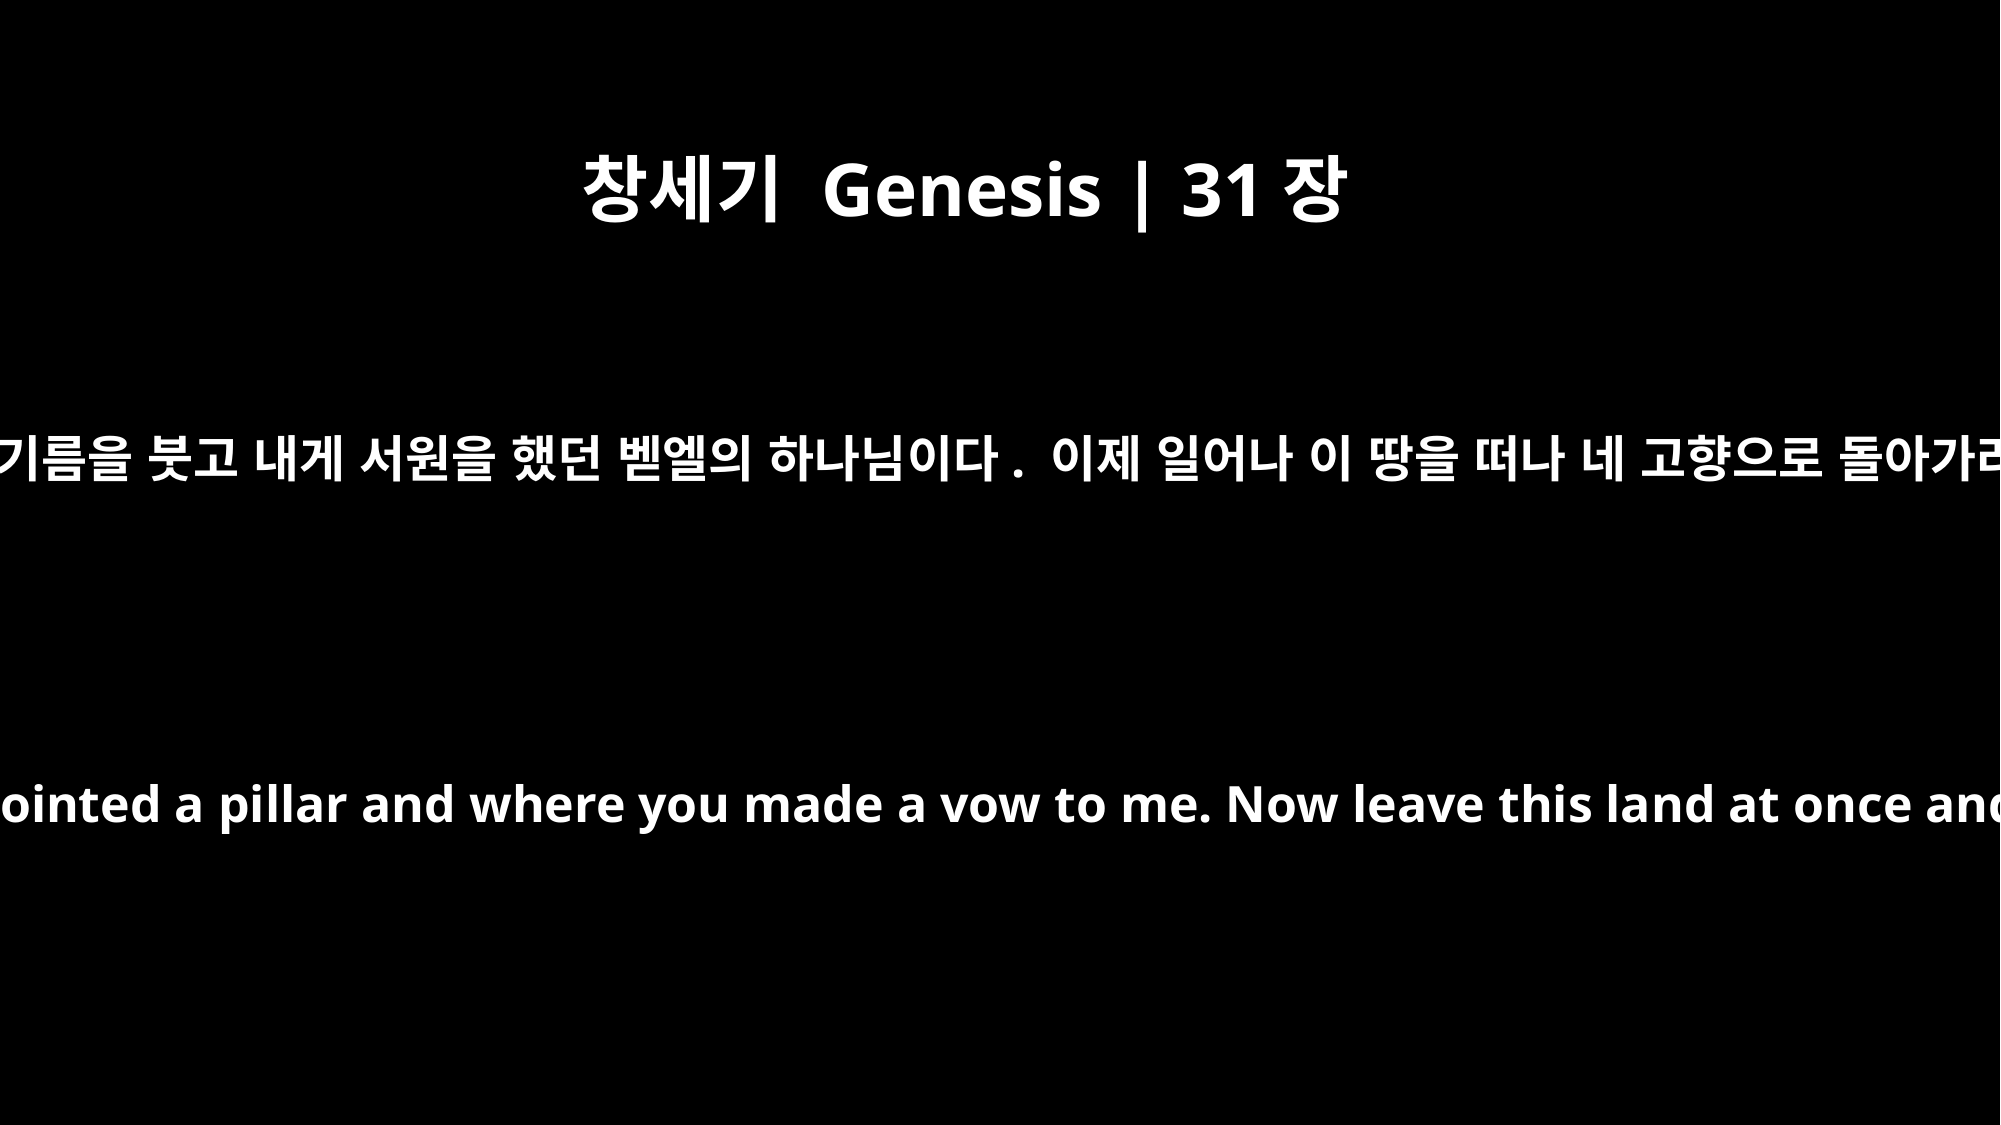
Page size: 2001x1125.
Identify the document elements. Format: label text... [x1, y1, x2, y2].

text_box 창세기 Genesis | 31장 [566, 136, 1365, 239]
text_box I am the God of Bethel, where you anointed a pillar and where you made a vow to me. Now leave this land at once and go back to your native land. [0, 764, 2000, 840]
text_box 13 나는 네가 기둥에 기름을 붓고 내게 서원을 했던 벧엘의 하나님이다. 이제 일어나 이 땅을 떠나 네 고향으로 돌아가라’고 말이오.” [0, 359, 2000, 495]
